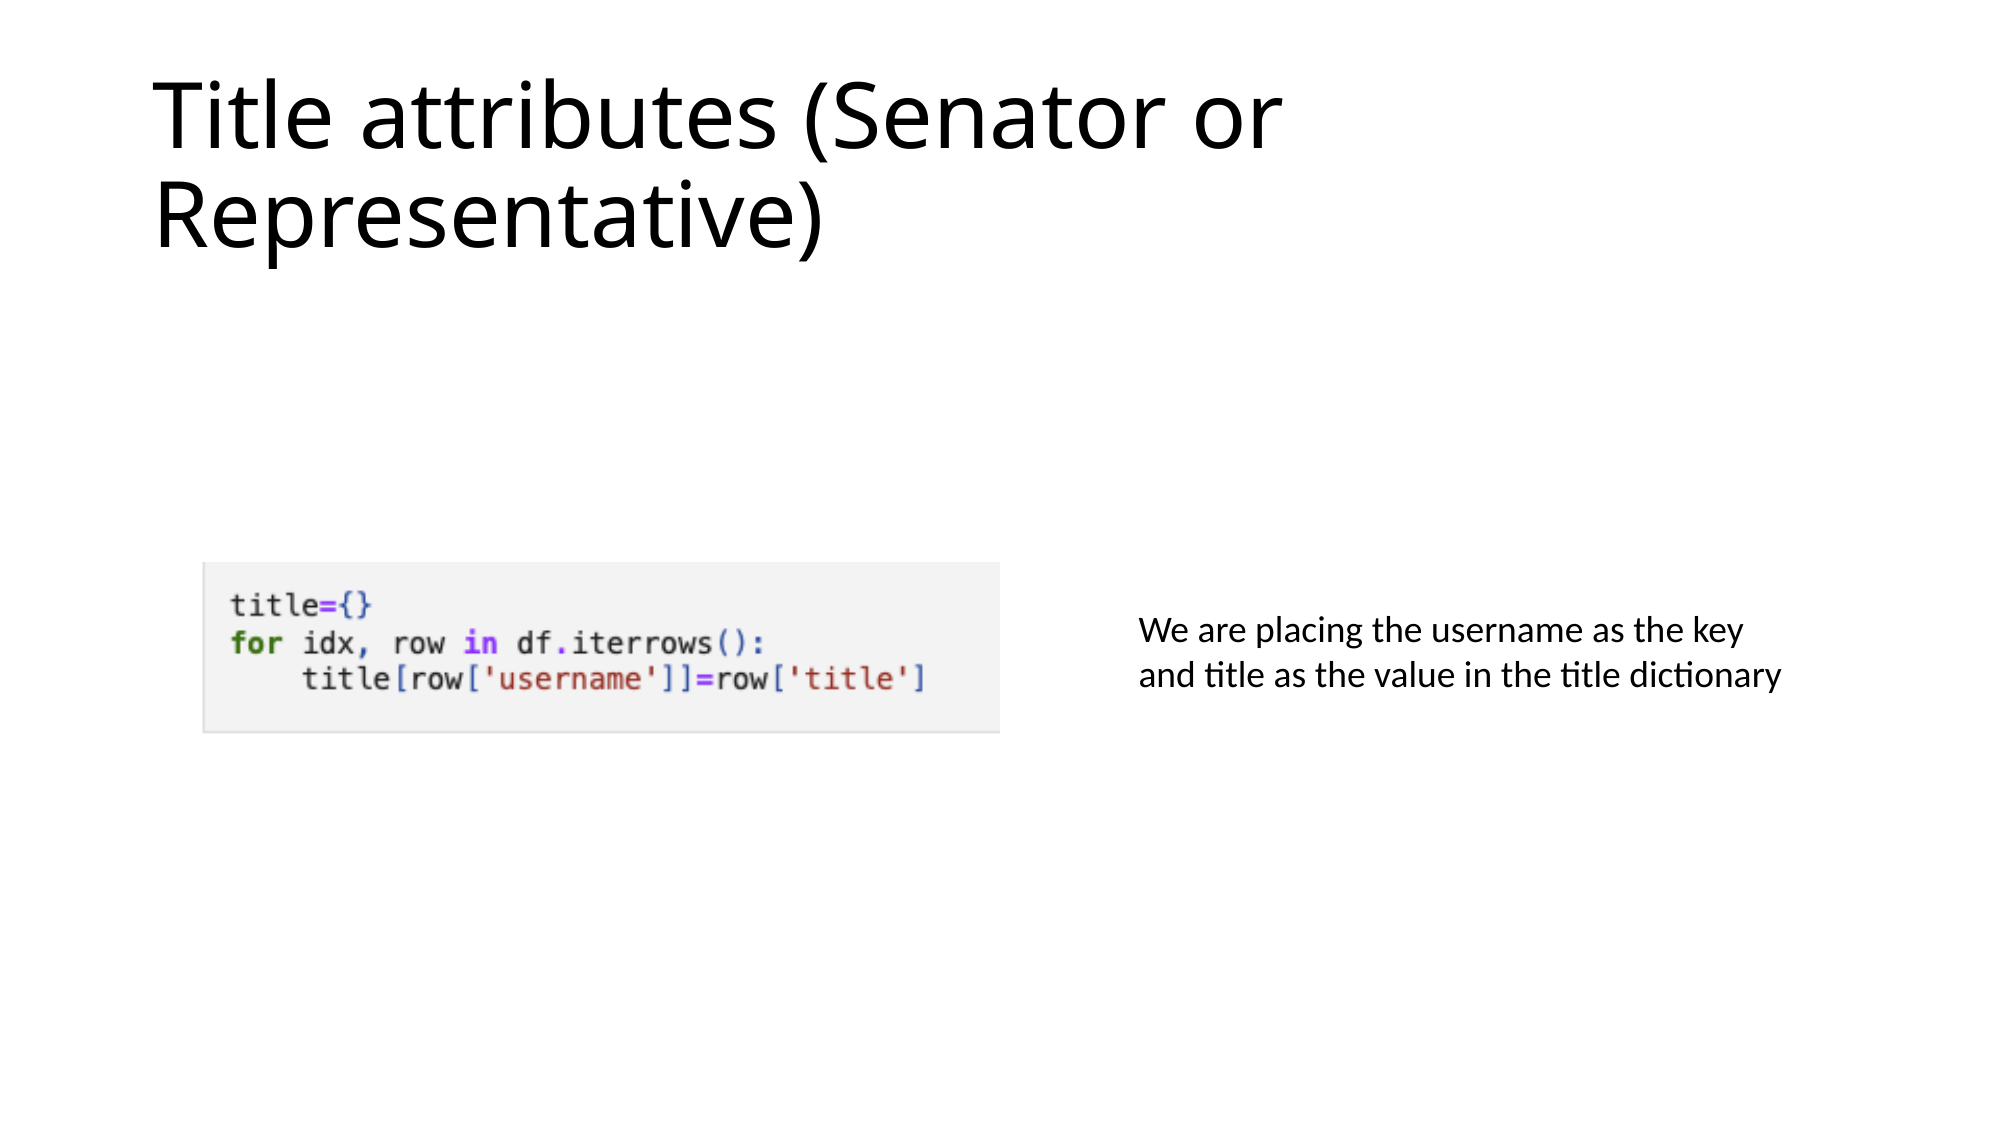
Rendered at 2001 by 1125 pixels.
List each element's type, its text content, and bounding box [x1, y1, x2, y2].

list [197, 562, 1000, 740]
title Title attributes (Senator or Representative) [137, 59, 1863, 278]
text_box We are placing the username as the key and title as the value in the title dictionary [1123, 597, 1798, 703]
